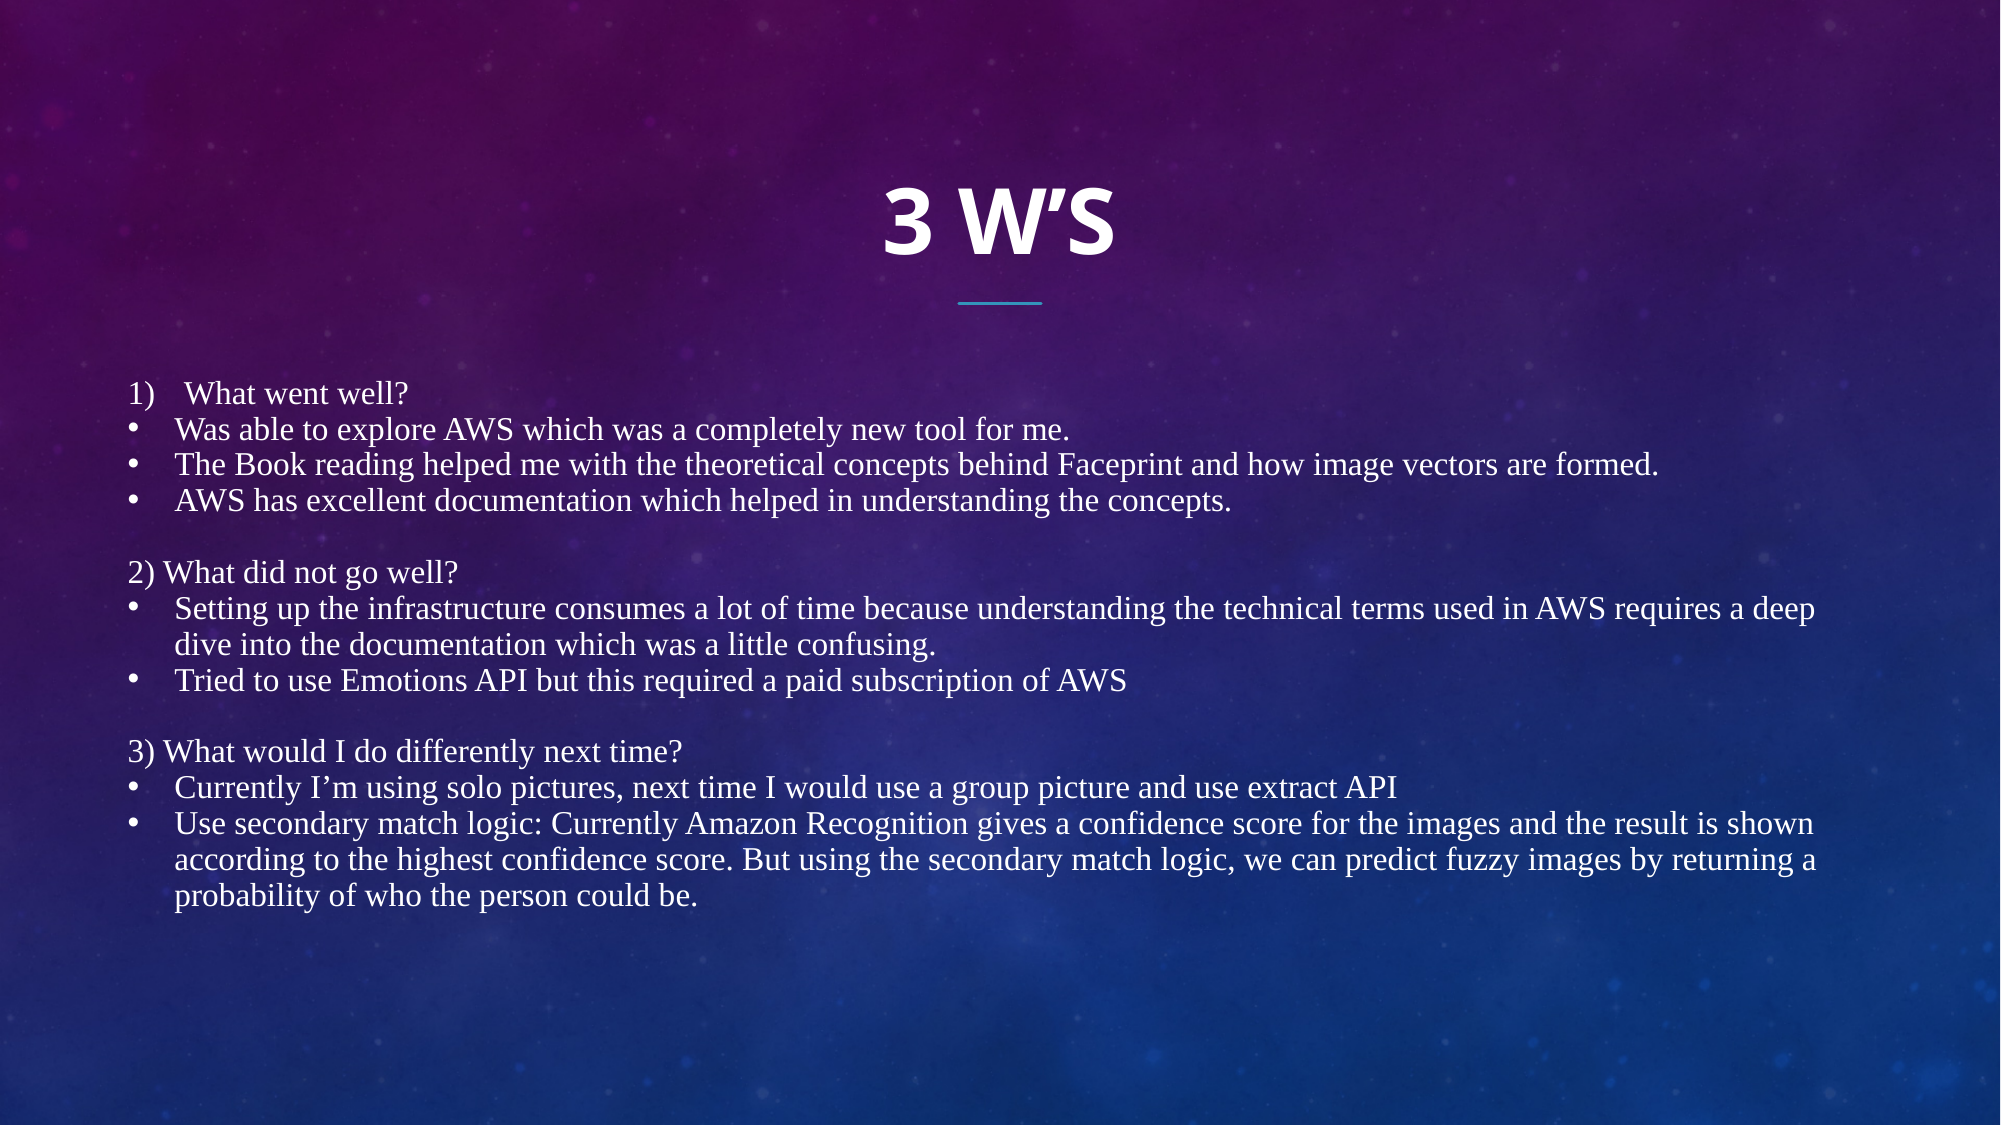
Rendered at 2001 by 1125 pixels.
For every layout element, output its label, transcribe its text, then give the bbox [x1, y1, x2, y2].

list What went well? Was able to explore AWS which was a completely new tool for me. The Book reading helped me with the theoretical concepts behind Faceprint and how image vectors are formed. AWS has excellent documentation which helped in understanding the concepts. 2) What did not go well? Setting up the infrastructure consumes a lot of time because understanding the technical terms used in AWS requires a deep dive into the documentation which was a little confusing. Tried to use Emotions API but this required a paid subscription of AWS 3) What would I do differently next time? Currently I’m using solo pictures, next time I would use a group picture and use extract API Use secondary match logic: Currently Amazon Recognition gives a confidence score for the images and the result is shown according to the highest confidence score. But using the secondary match logic, we can predict fuzzy images by returning a probability of who the person could be. [112, 368, 1888, 950]
title 3 W’s [112, 87, 1888, 281]
text_box [0, 0, 2000, 1125]
